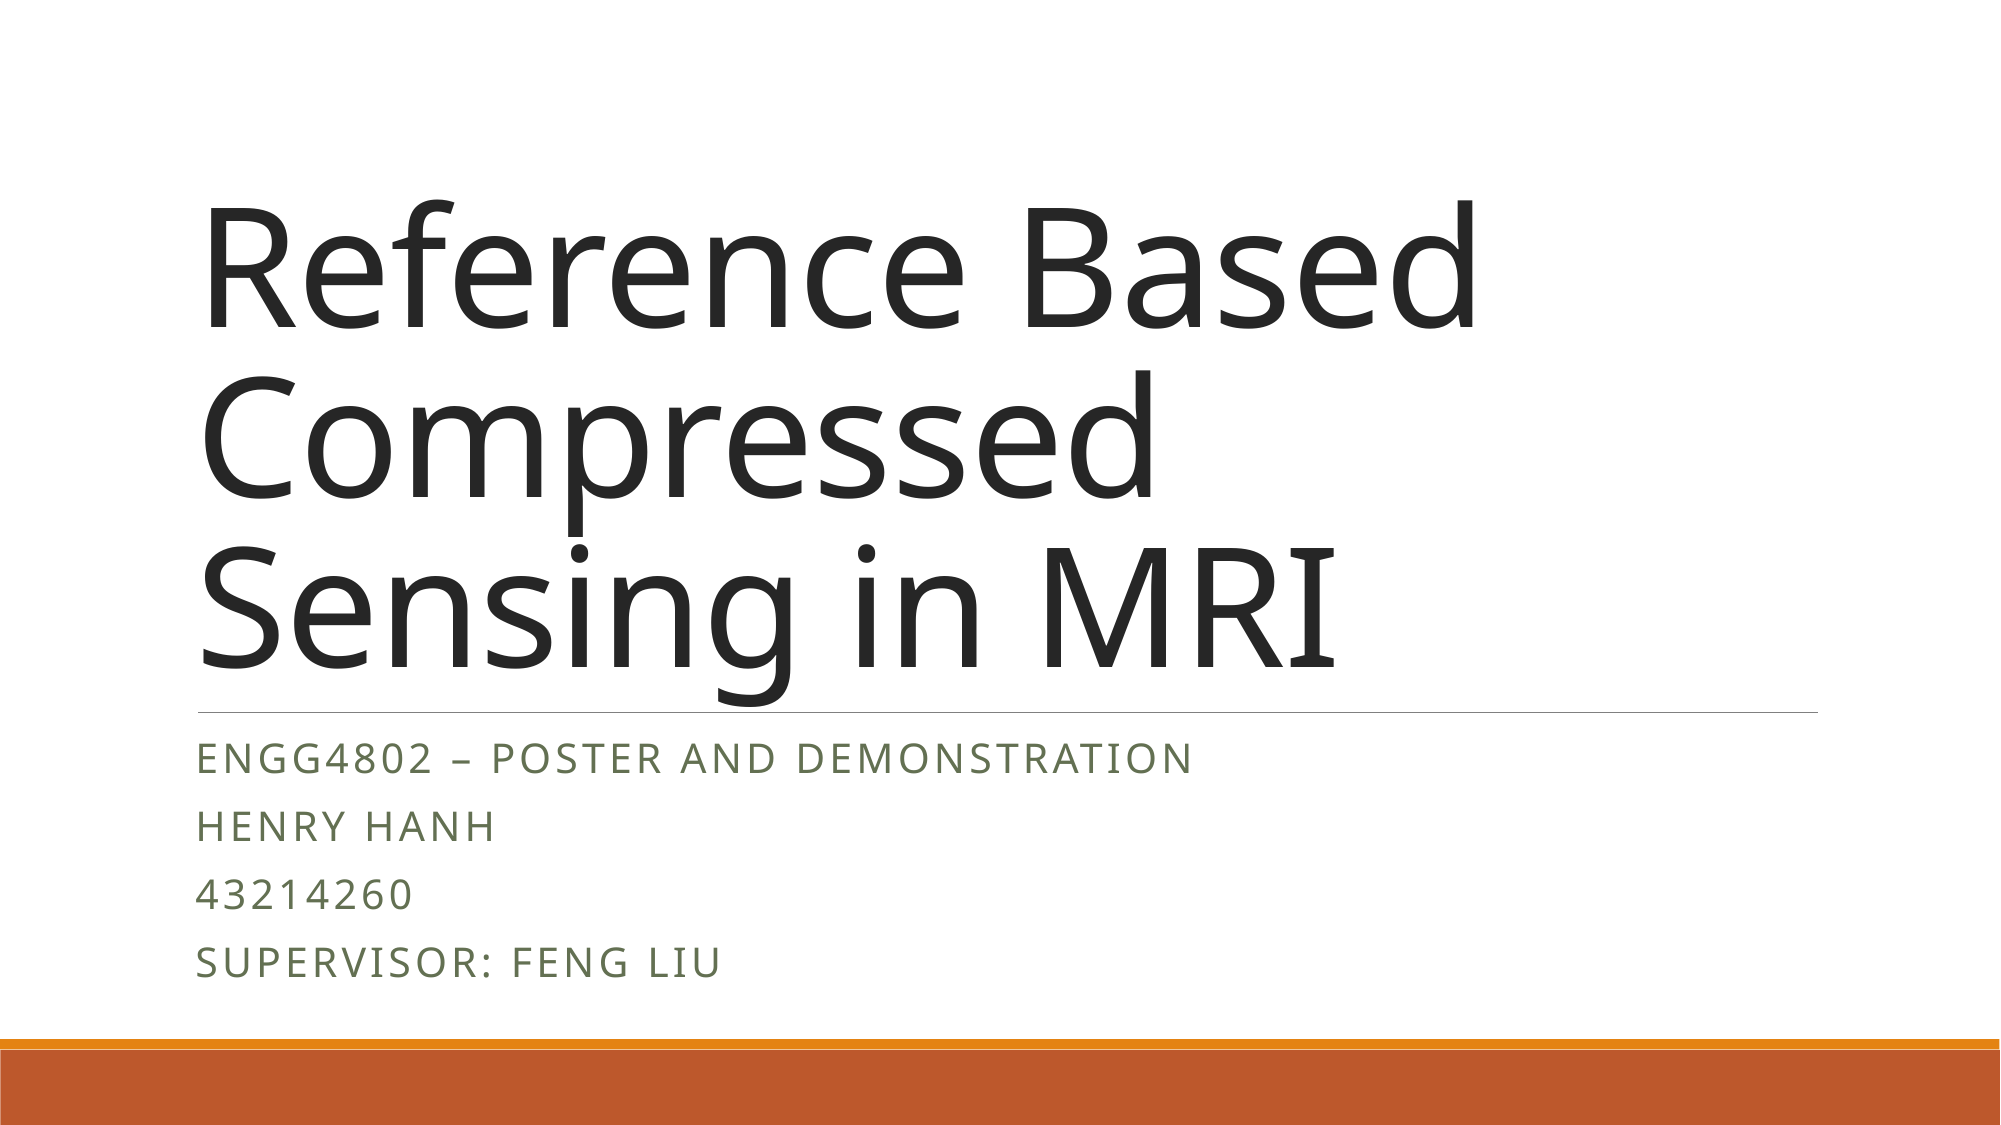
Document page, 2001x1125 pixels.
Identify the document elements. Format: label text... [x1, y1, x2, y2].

title Reference Based Compressed Sensing in MRI [180, 124, 1830, 710]
subtitle ENGG4802 – Poster and Demonstration Henry Hanh 43214260 Supervisor: Feng Liu [180, 730, 1831, 996]
